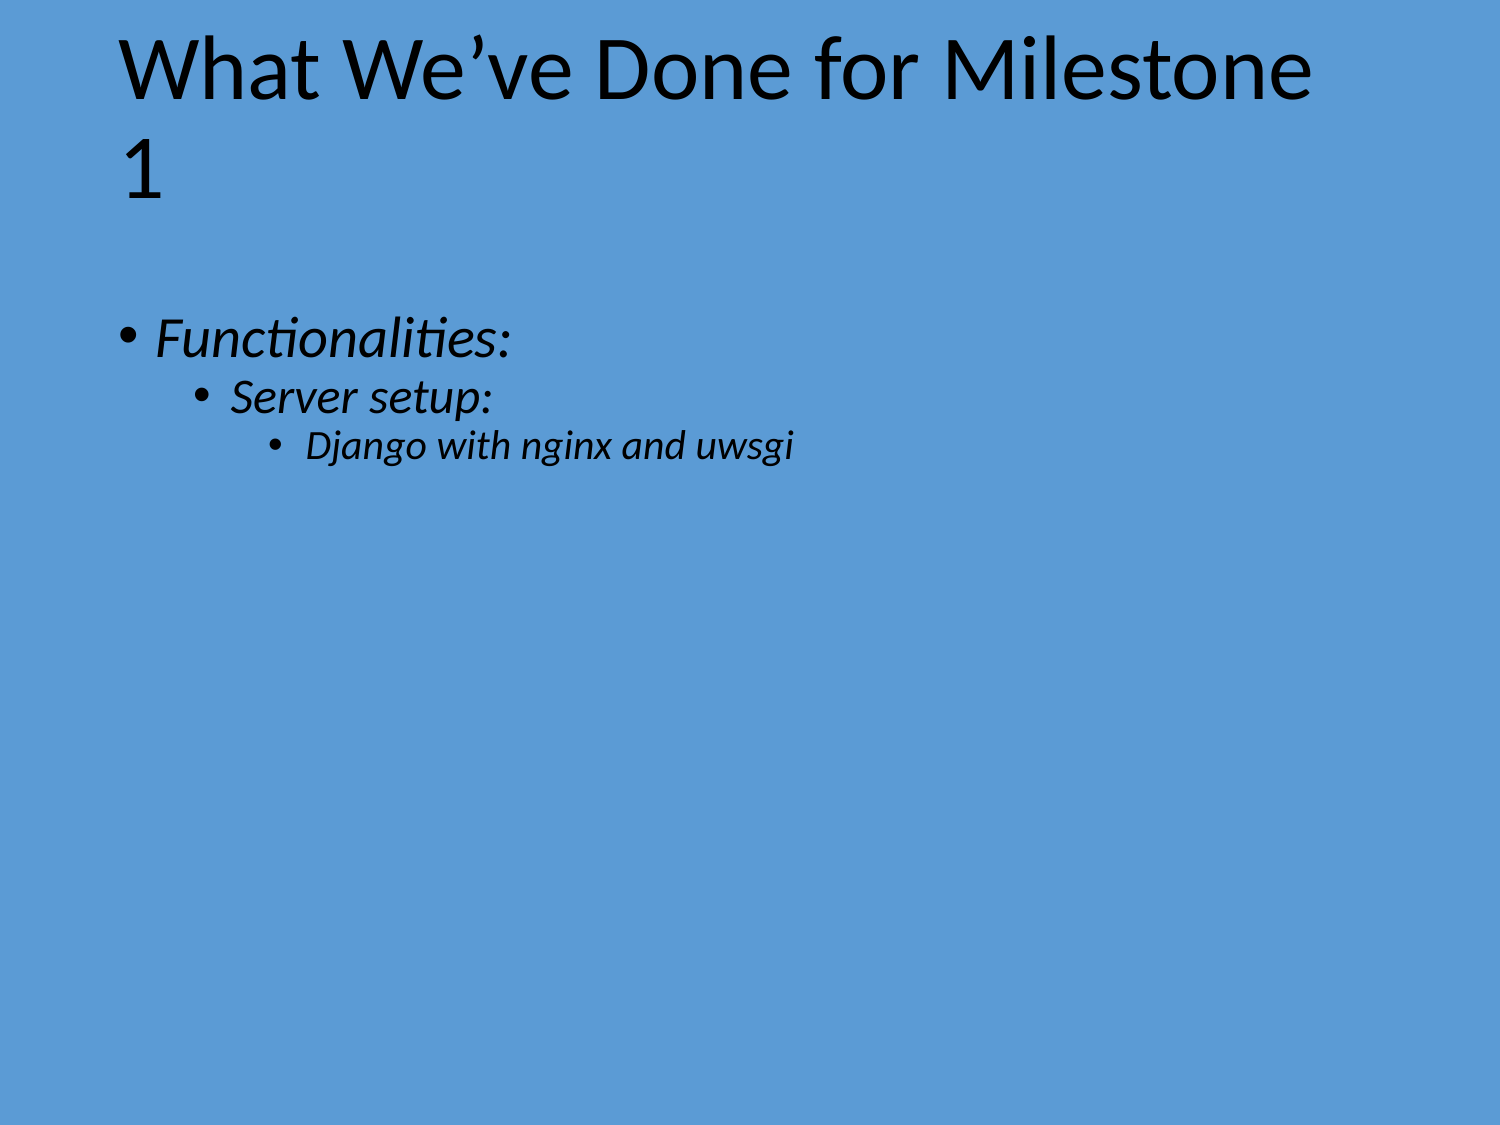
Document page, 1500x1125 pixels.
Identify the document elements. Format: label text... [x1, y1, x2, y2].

title What We’ve Done for Milestone 1 [103, 59, 1397, 278]
list Functionalities: Server setup: Django with nginx and uwsgi [103, 299, 1397, 1014]
